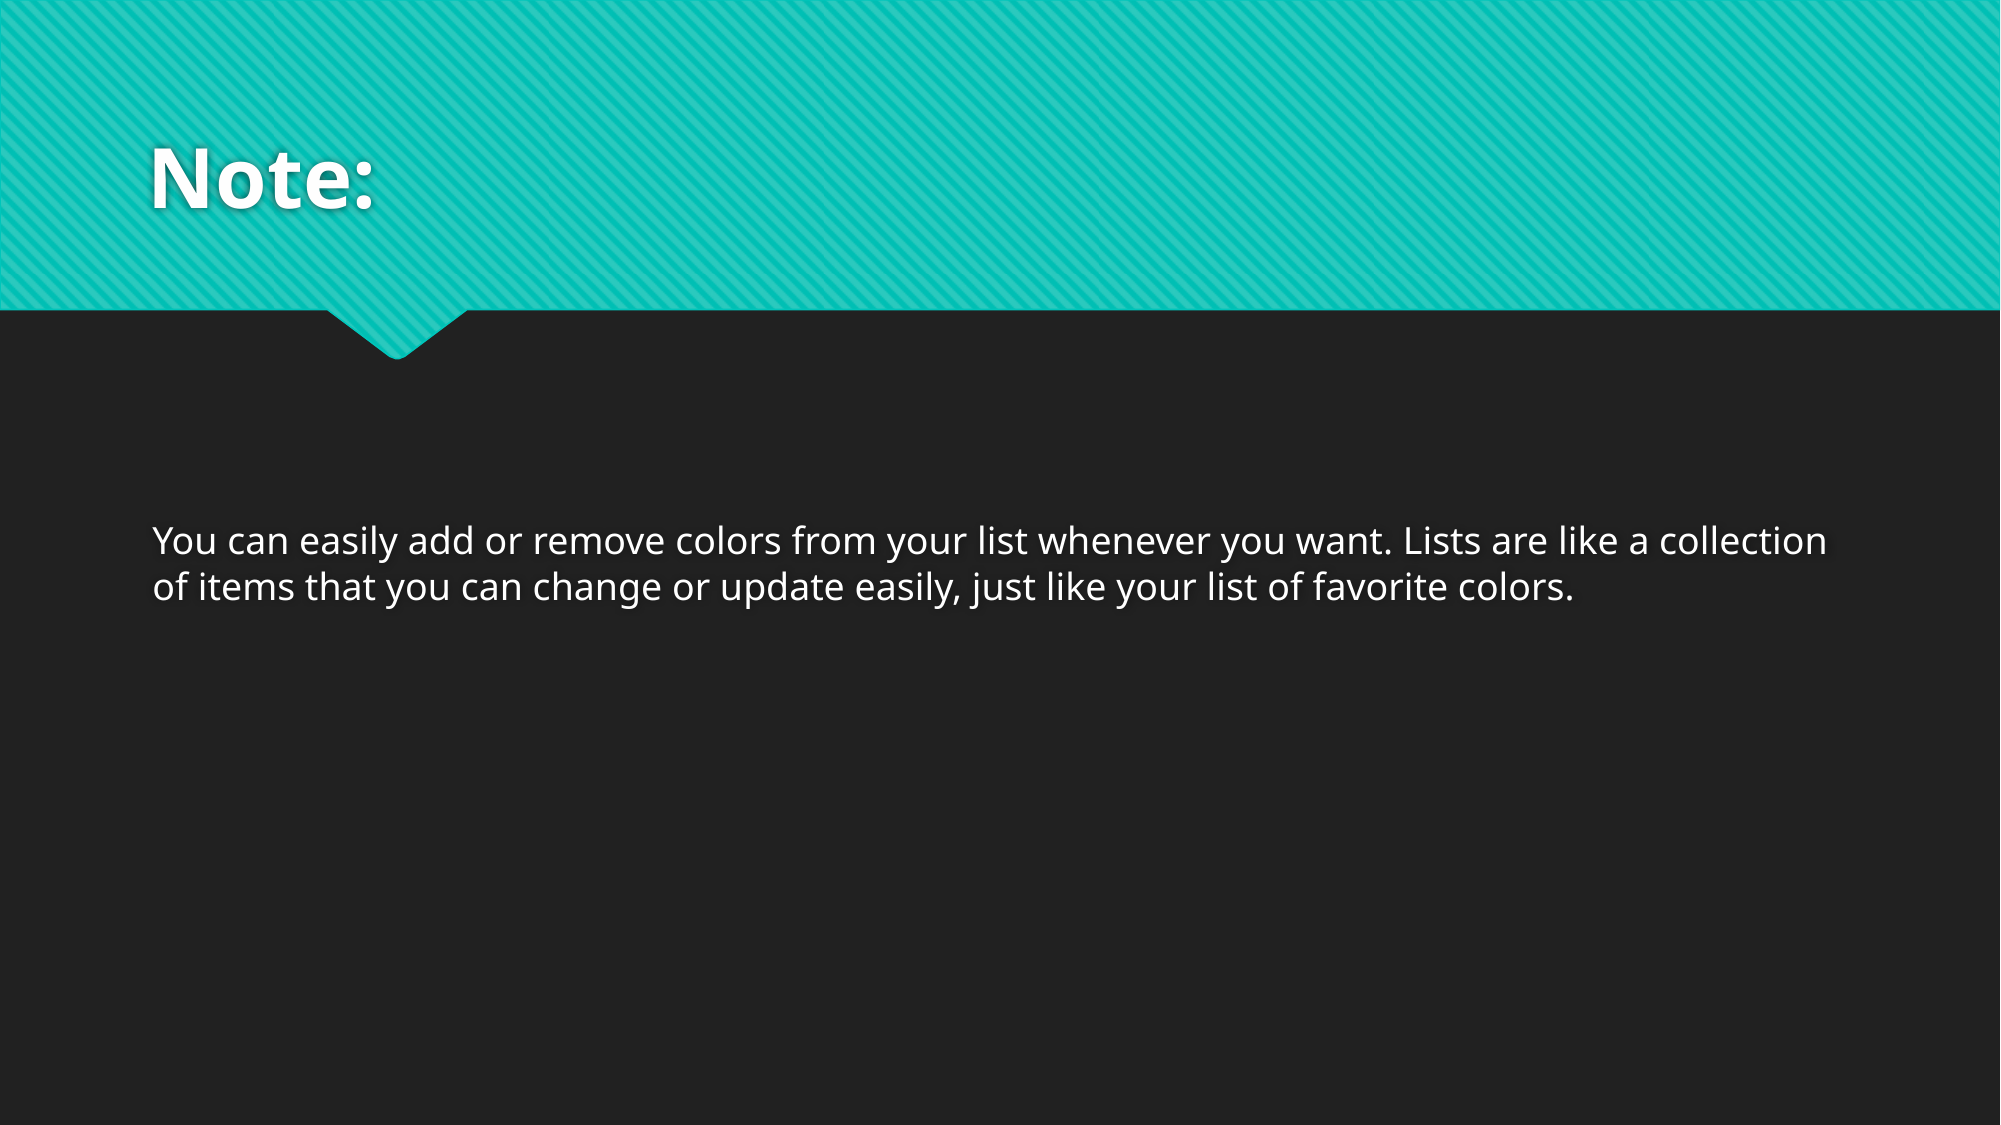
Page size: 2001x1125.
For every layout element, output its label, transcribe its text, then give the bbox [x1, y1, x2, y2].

list You can easily add or remove colors from your list whenever you want. Lists are like a collection of items that you can change or update easily, just like your list of favorite colors. [137, 453, 1863, 672]
title Note: [132, 73, 1868, 233]
